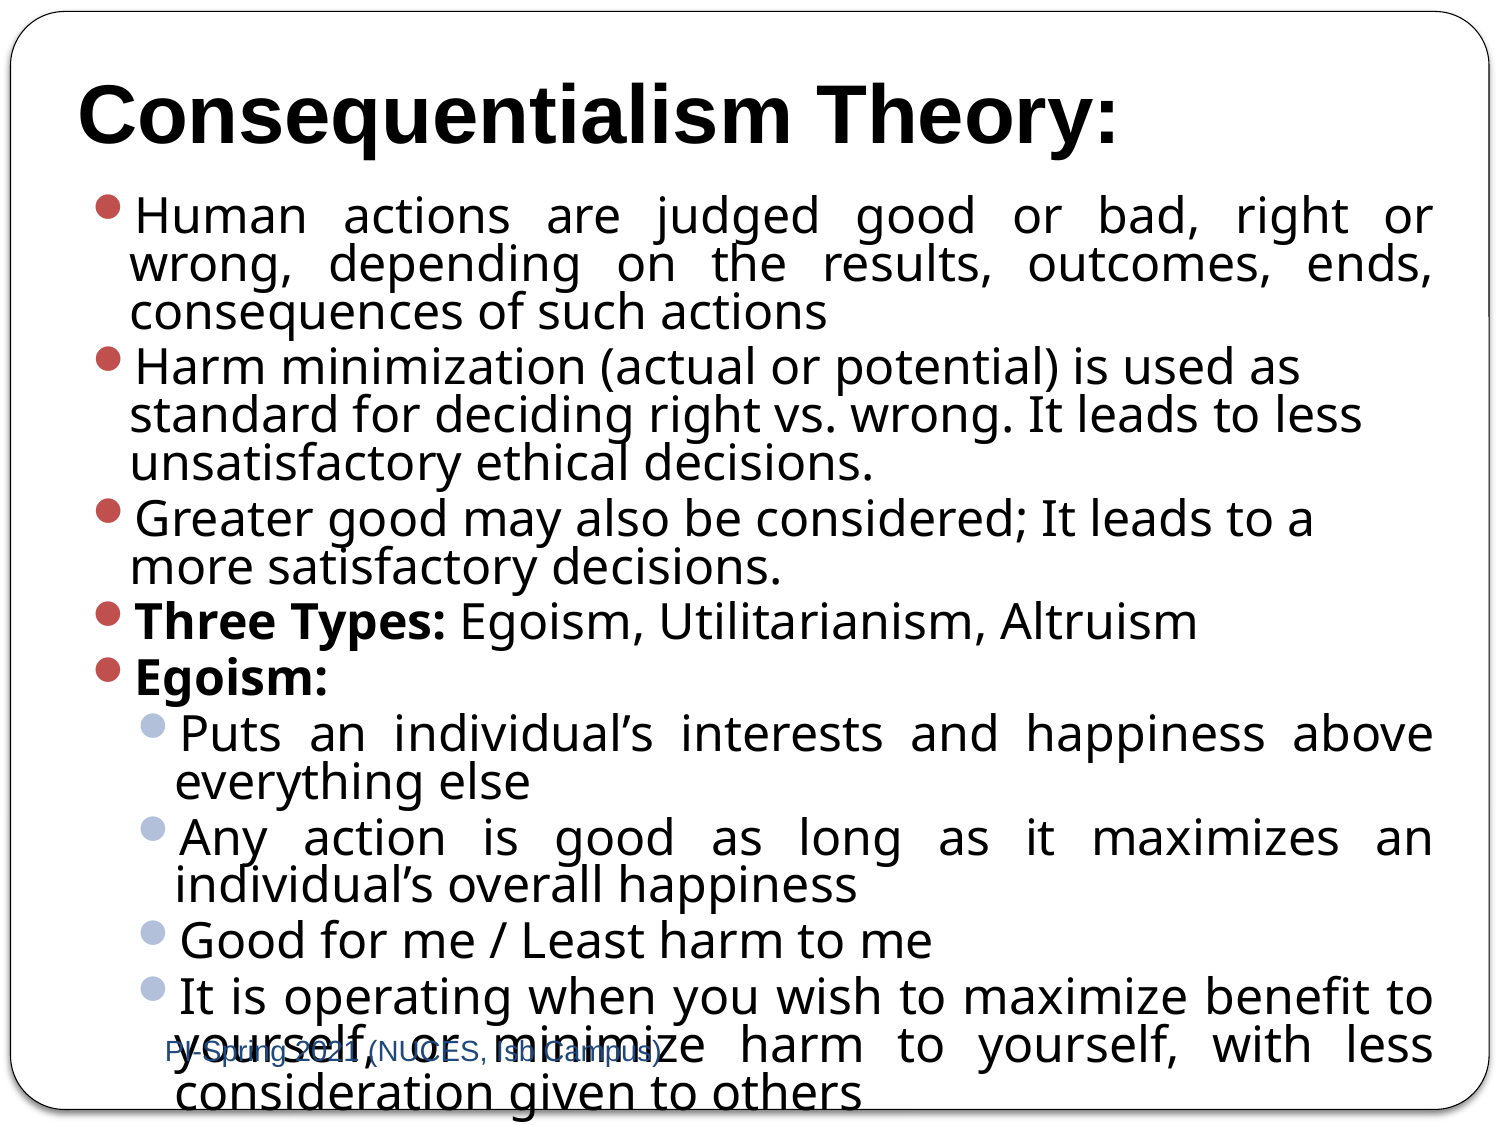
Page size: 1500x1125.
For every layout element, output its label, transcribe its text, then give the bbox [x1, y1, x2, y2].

text_box Consequentialism Theory: [62, 45, 1338, 175]
footer PI-Spring 2021 (NUCES, Isb Campus) [150, 1012, 800, 1088]
list Human actions are judged good or bad, right or wrong, depending on the results, outcomes, ends, consequences of such actions Harm minimization (actual or potential) is used as standard for deciding right vs. wrong. It leads to less unsatisfactory ethical decisions. Greater good may also be considered; It leads to a more satisfactory decisions. Three Types: Egoism, Utilitarianism, Altruism Egoism: Puts an individual’s interests and happiness above everything else Any action is good as long as it maximizes an individual’s overall happiness Good for me / Least harm to me It is operating when you wish to maximize benefit to yourself, or minimize harm to yourself, with less consideration given to others [24, 187, 1450, 938]
